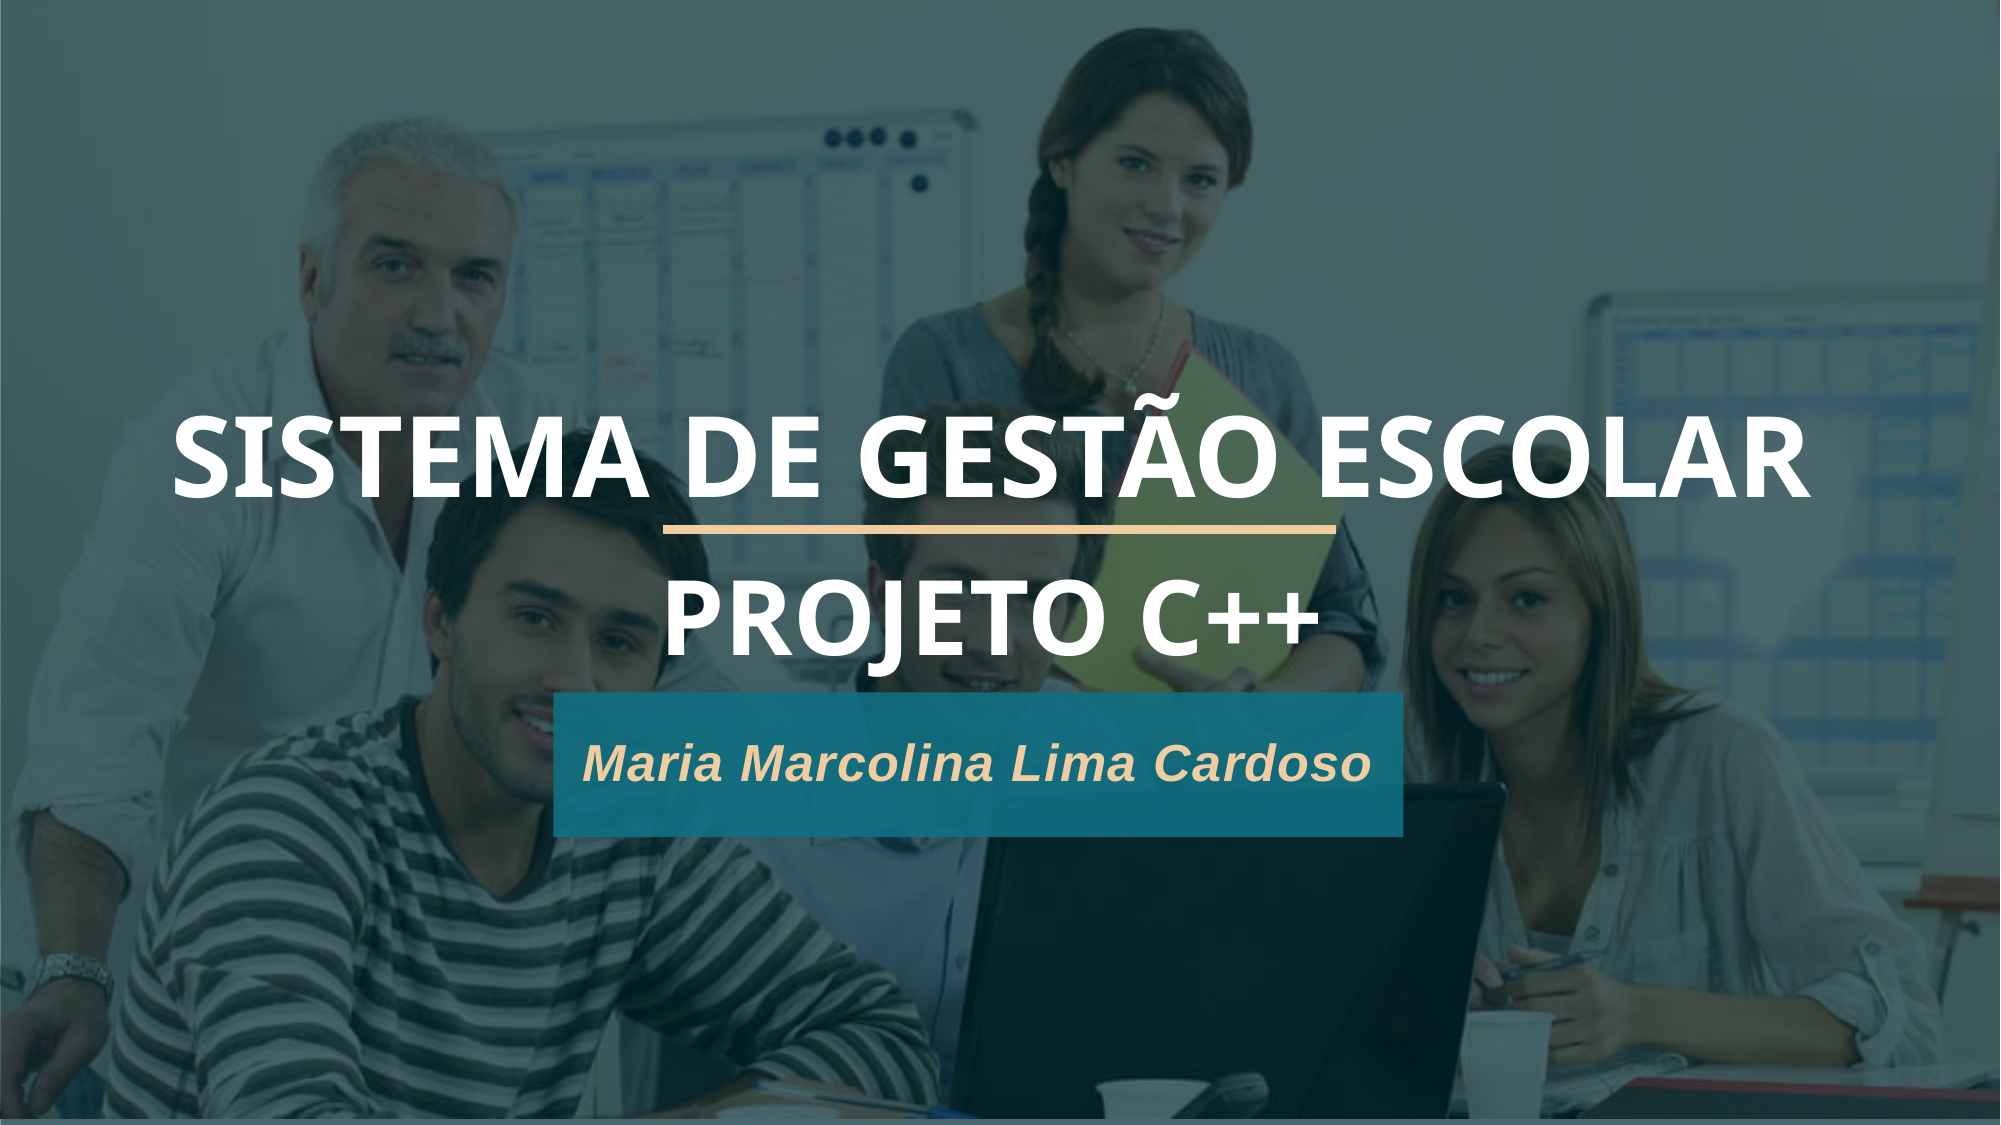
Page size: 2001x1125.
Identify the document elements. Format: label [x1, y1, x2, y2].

text_box [0, 1119, 2000, 1125]
picture [0, 0, 2000, 1119]
